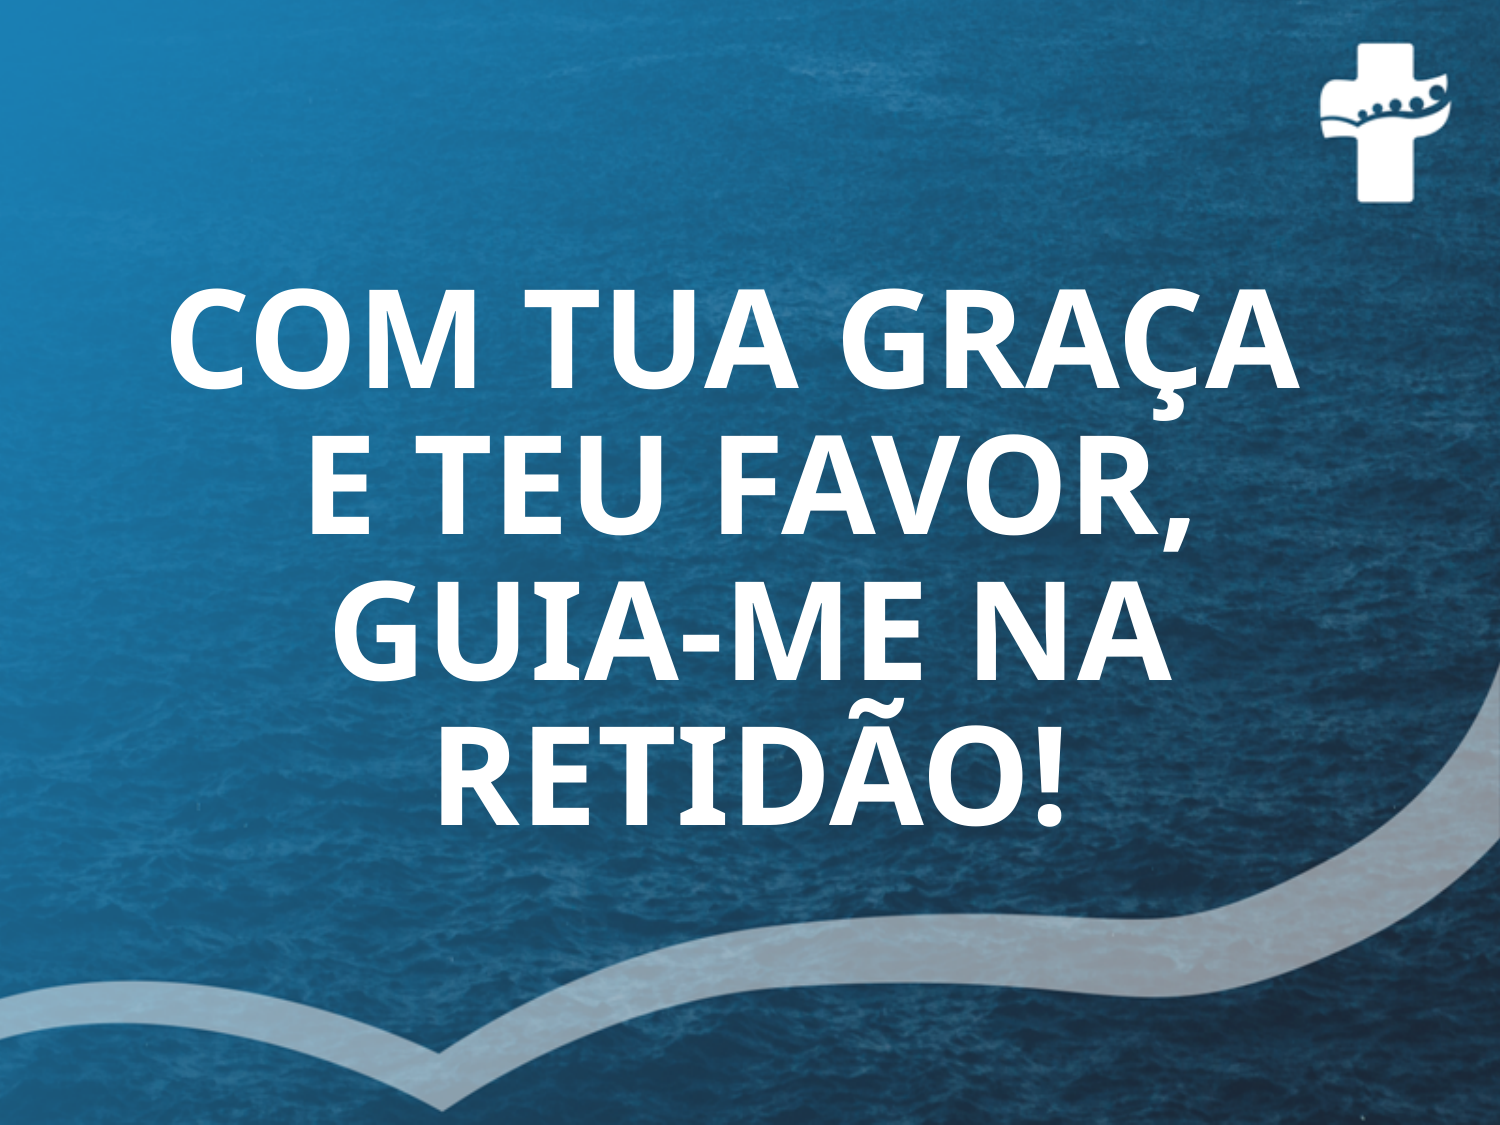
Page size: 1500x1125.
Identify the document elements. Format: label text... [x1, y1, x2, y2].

title COM TUA GRAÇA E TEU FAVOR, GUIA-ME NA RETIDÃO! [0, 467, 1500, 656]
picture [0, 0, 1500, 467]
picture [0, 656, 1500, 1125]
